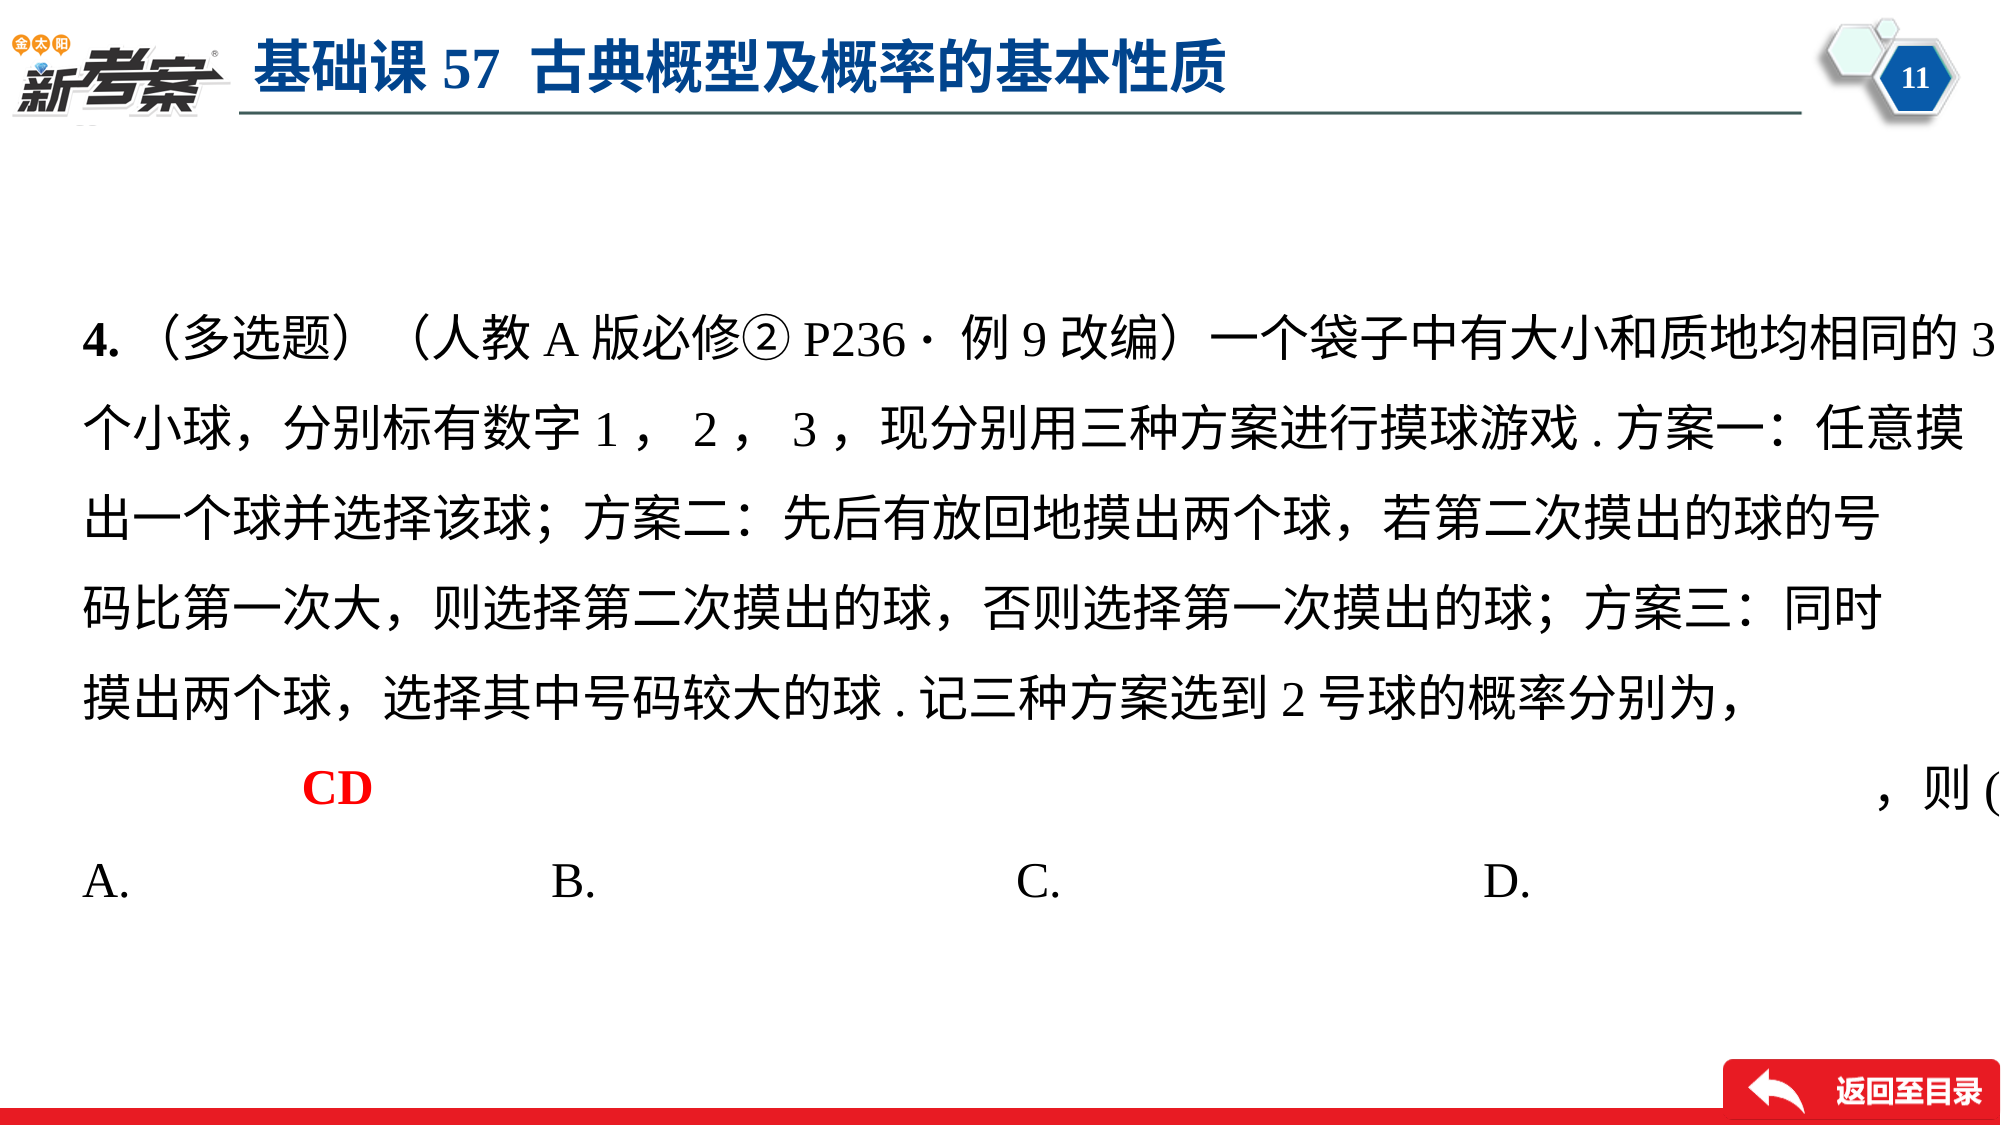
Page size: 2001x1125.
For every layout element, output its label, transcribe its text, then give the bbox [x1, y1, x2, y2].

text_box CD [283, 726, 392, 805]
picture [0, 0, 2001, 1125]
